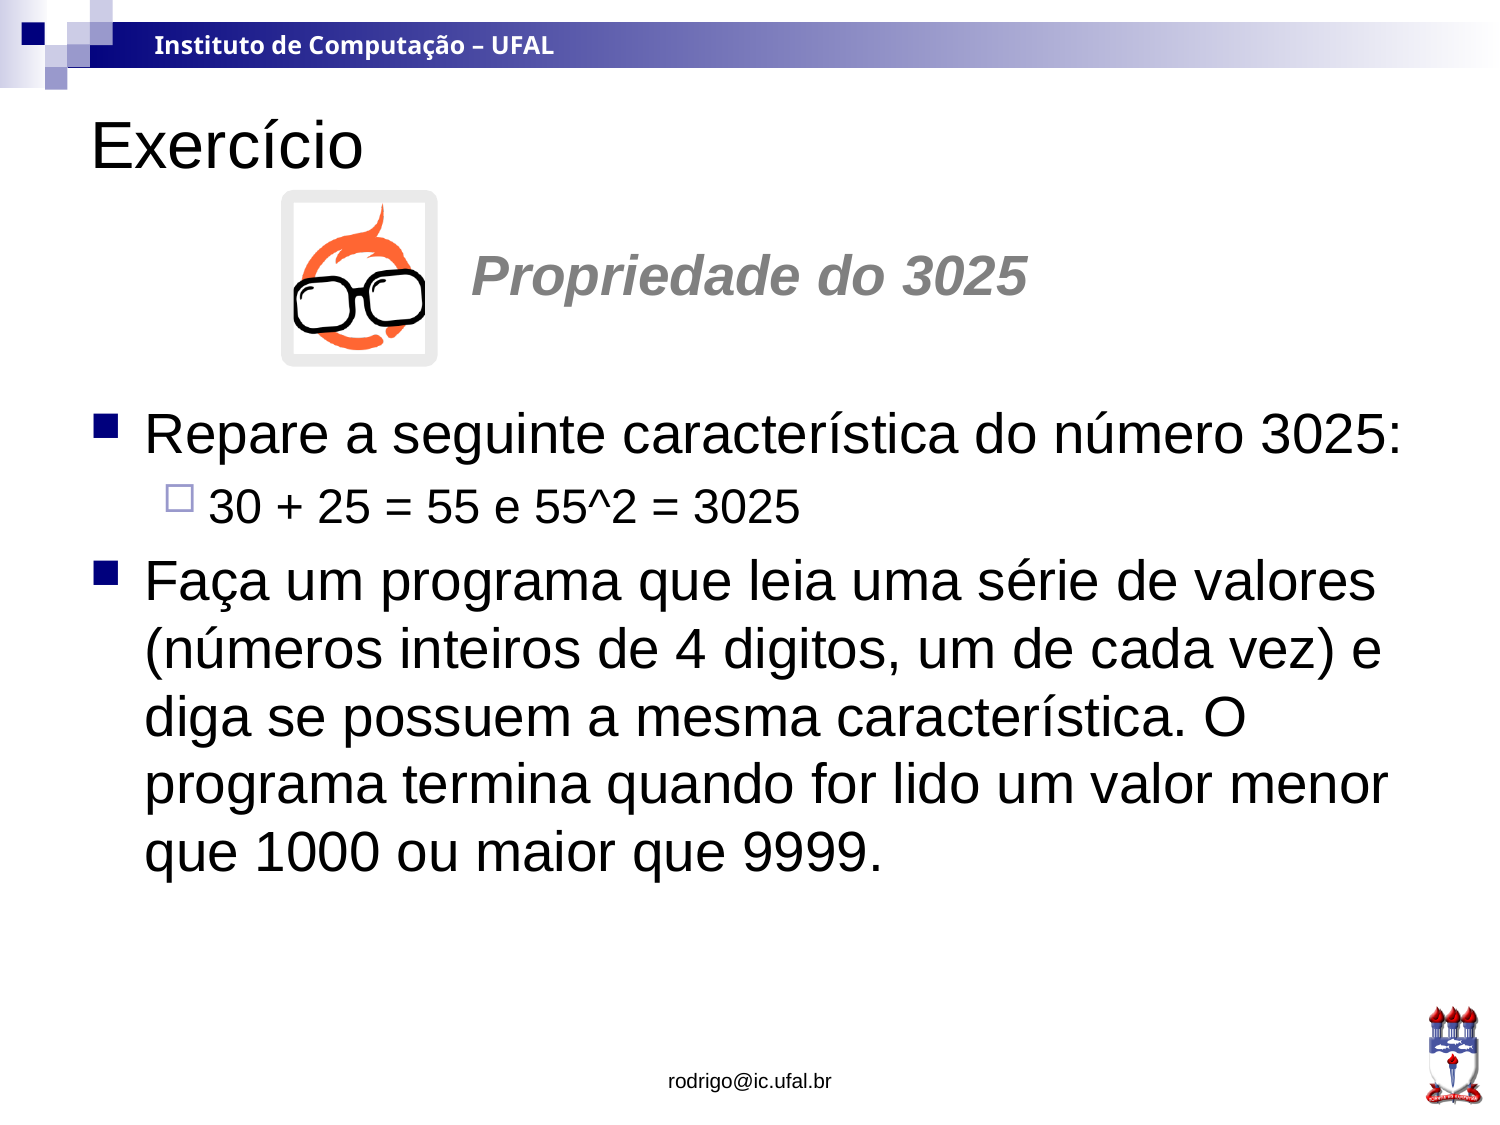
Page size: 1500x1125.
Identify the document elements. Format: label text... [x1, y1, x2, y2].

picture [1423, 1004, 1483, 1106]
list Propriedade do 3025 Repare a seguinte característica do número 3025: 30 + 25 = 55 e 55^2 = 3025 Faça um programa que leia uma série de valores (números inteiros de 4 digitos, um de cada vez) e diga se possuem a mesma característica. O programa termina quando for lido um valor menor que 1000 ou maior que 9999. [74, 231, 1426, 1012]
picture [287, 196, 432, 361]
title Exercício [74, 74, 1426, 209]
footer rodrigo@ic.ufal.br [512, 1024, 988, 1101]
